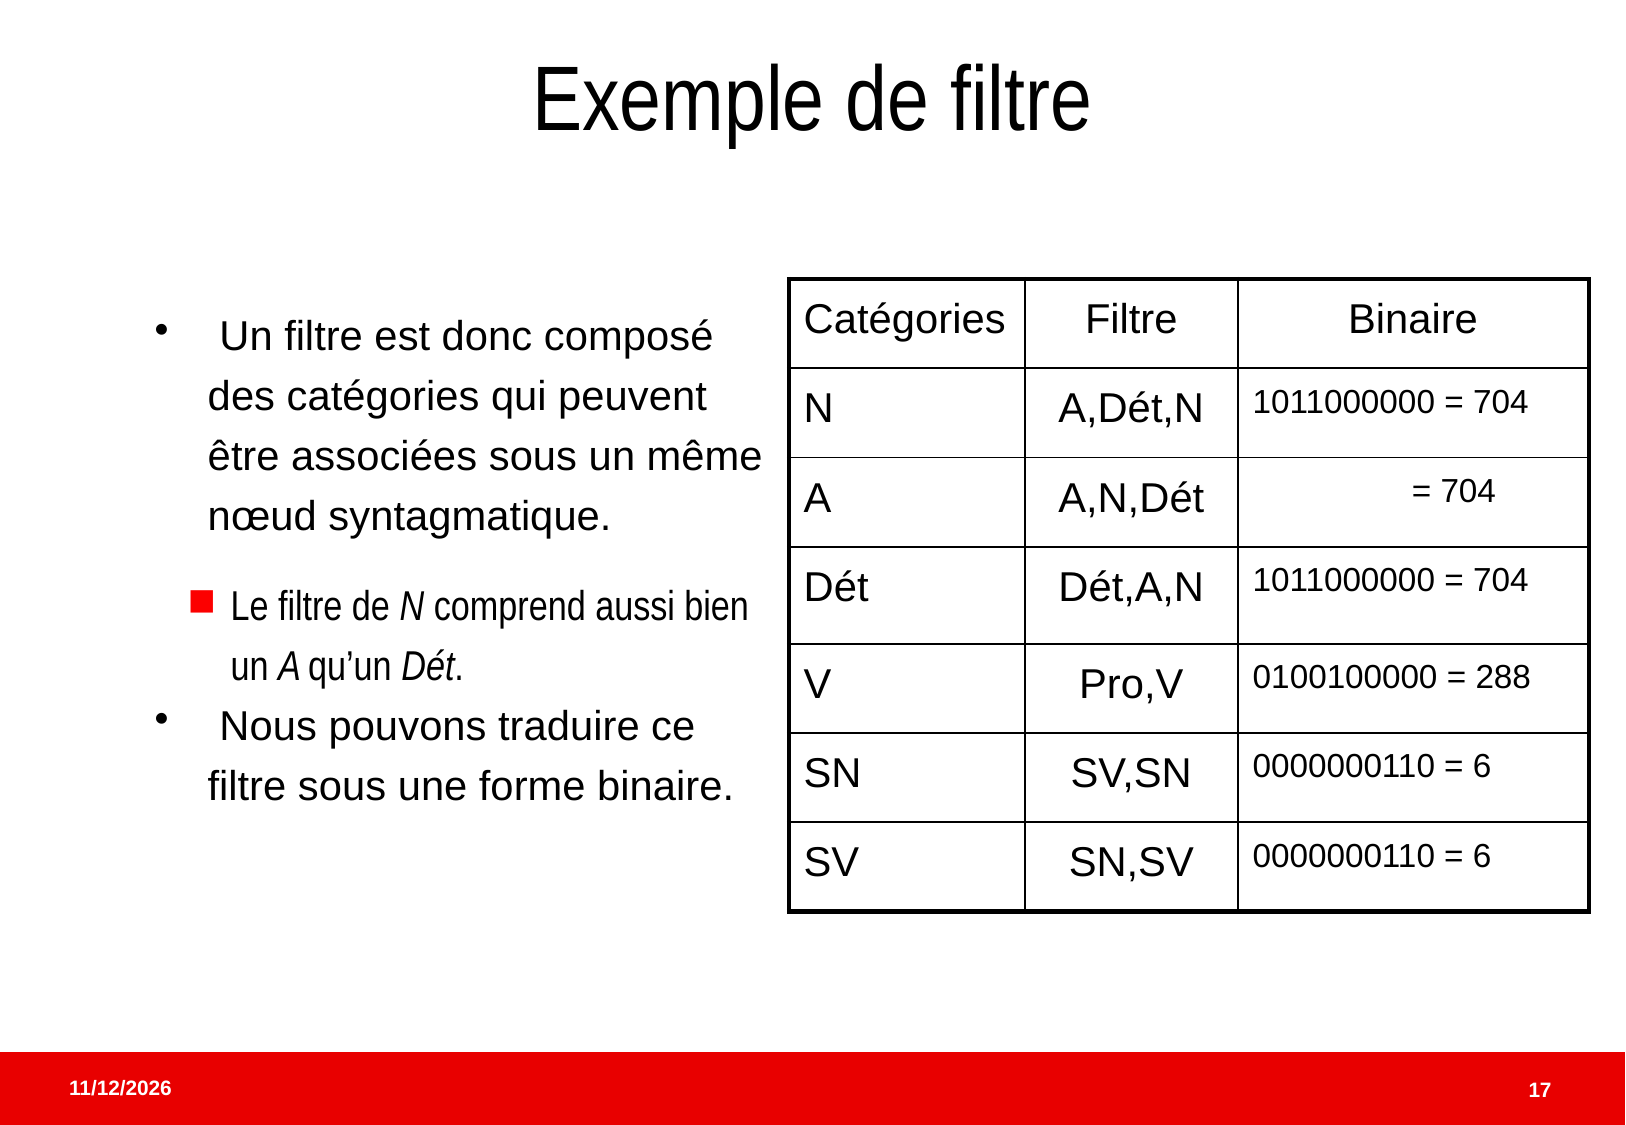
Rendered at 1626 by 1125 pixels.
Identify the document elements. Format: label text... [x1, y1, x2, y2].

table_cell Dét,A,N [1026, 548, 1237, 643]
table_cell Dét [791, 548, 1024, 643]
table_cell SN,SV [1026, 823, 1237, 909]
table_cell V [791, 645, 1024, 732]
table_header Filtre [1026, 281, 1237, 367]
table_cell A [791, 458, 1024, 546]
table_cell SV,SN [1026, 734, 1237, 821]
table_cell A,N,Dét [1026, 458, 1237, 546]
table_cell 0100100000 = 288 [1239, 645, 1587, 732]
table_cell Pro,V [1026, 645, 1237, 732]
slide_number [54, 1066, 393, 1125]
list Un filtre est donc composé des catégories qui peuvent être associées sous un même nœud syntagmatique. Le filtre de N comprend aussi bien un A qu’un Dét. Nous pouvons traduire ce filtre sous une forme binaire. [121, 291, 800, 967]
table_cell 0000000110 = 6 [1239, 734, 1587, 821]
table_cell SV [791, 823, 1024, 909]
slide_number 17 [1227, 1068, 1567, 1125]
table_cell 1011000000 = 704 [1239, 369, 1587, 457]
table_cell 0000000110 = 6 [1239, 823, 1587, 909]
title Exemple de filtre [121, 0, 1504, 188]
table_cell = 704 [1239, 458, 1587, 546]
table_header Catégories [791, 281, 1024, 367]
table_cell N [791, 369, 1024, 457]
table_cell SN [791, 734, 1024, 821]
table_header Binaire [1239, 281, 1587, 367]
table_cell 1011000000 = 704 [1239, 548, 1587, 643]
table_cell A,Dét,N [1026, 369, 1237, 457]
